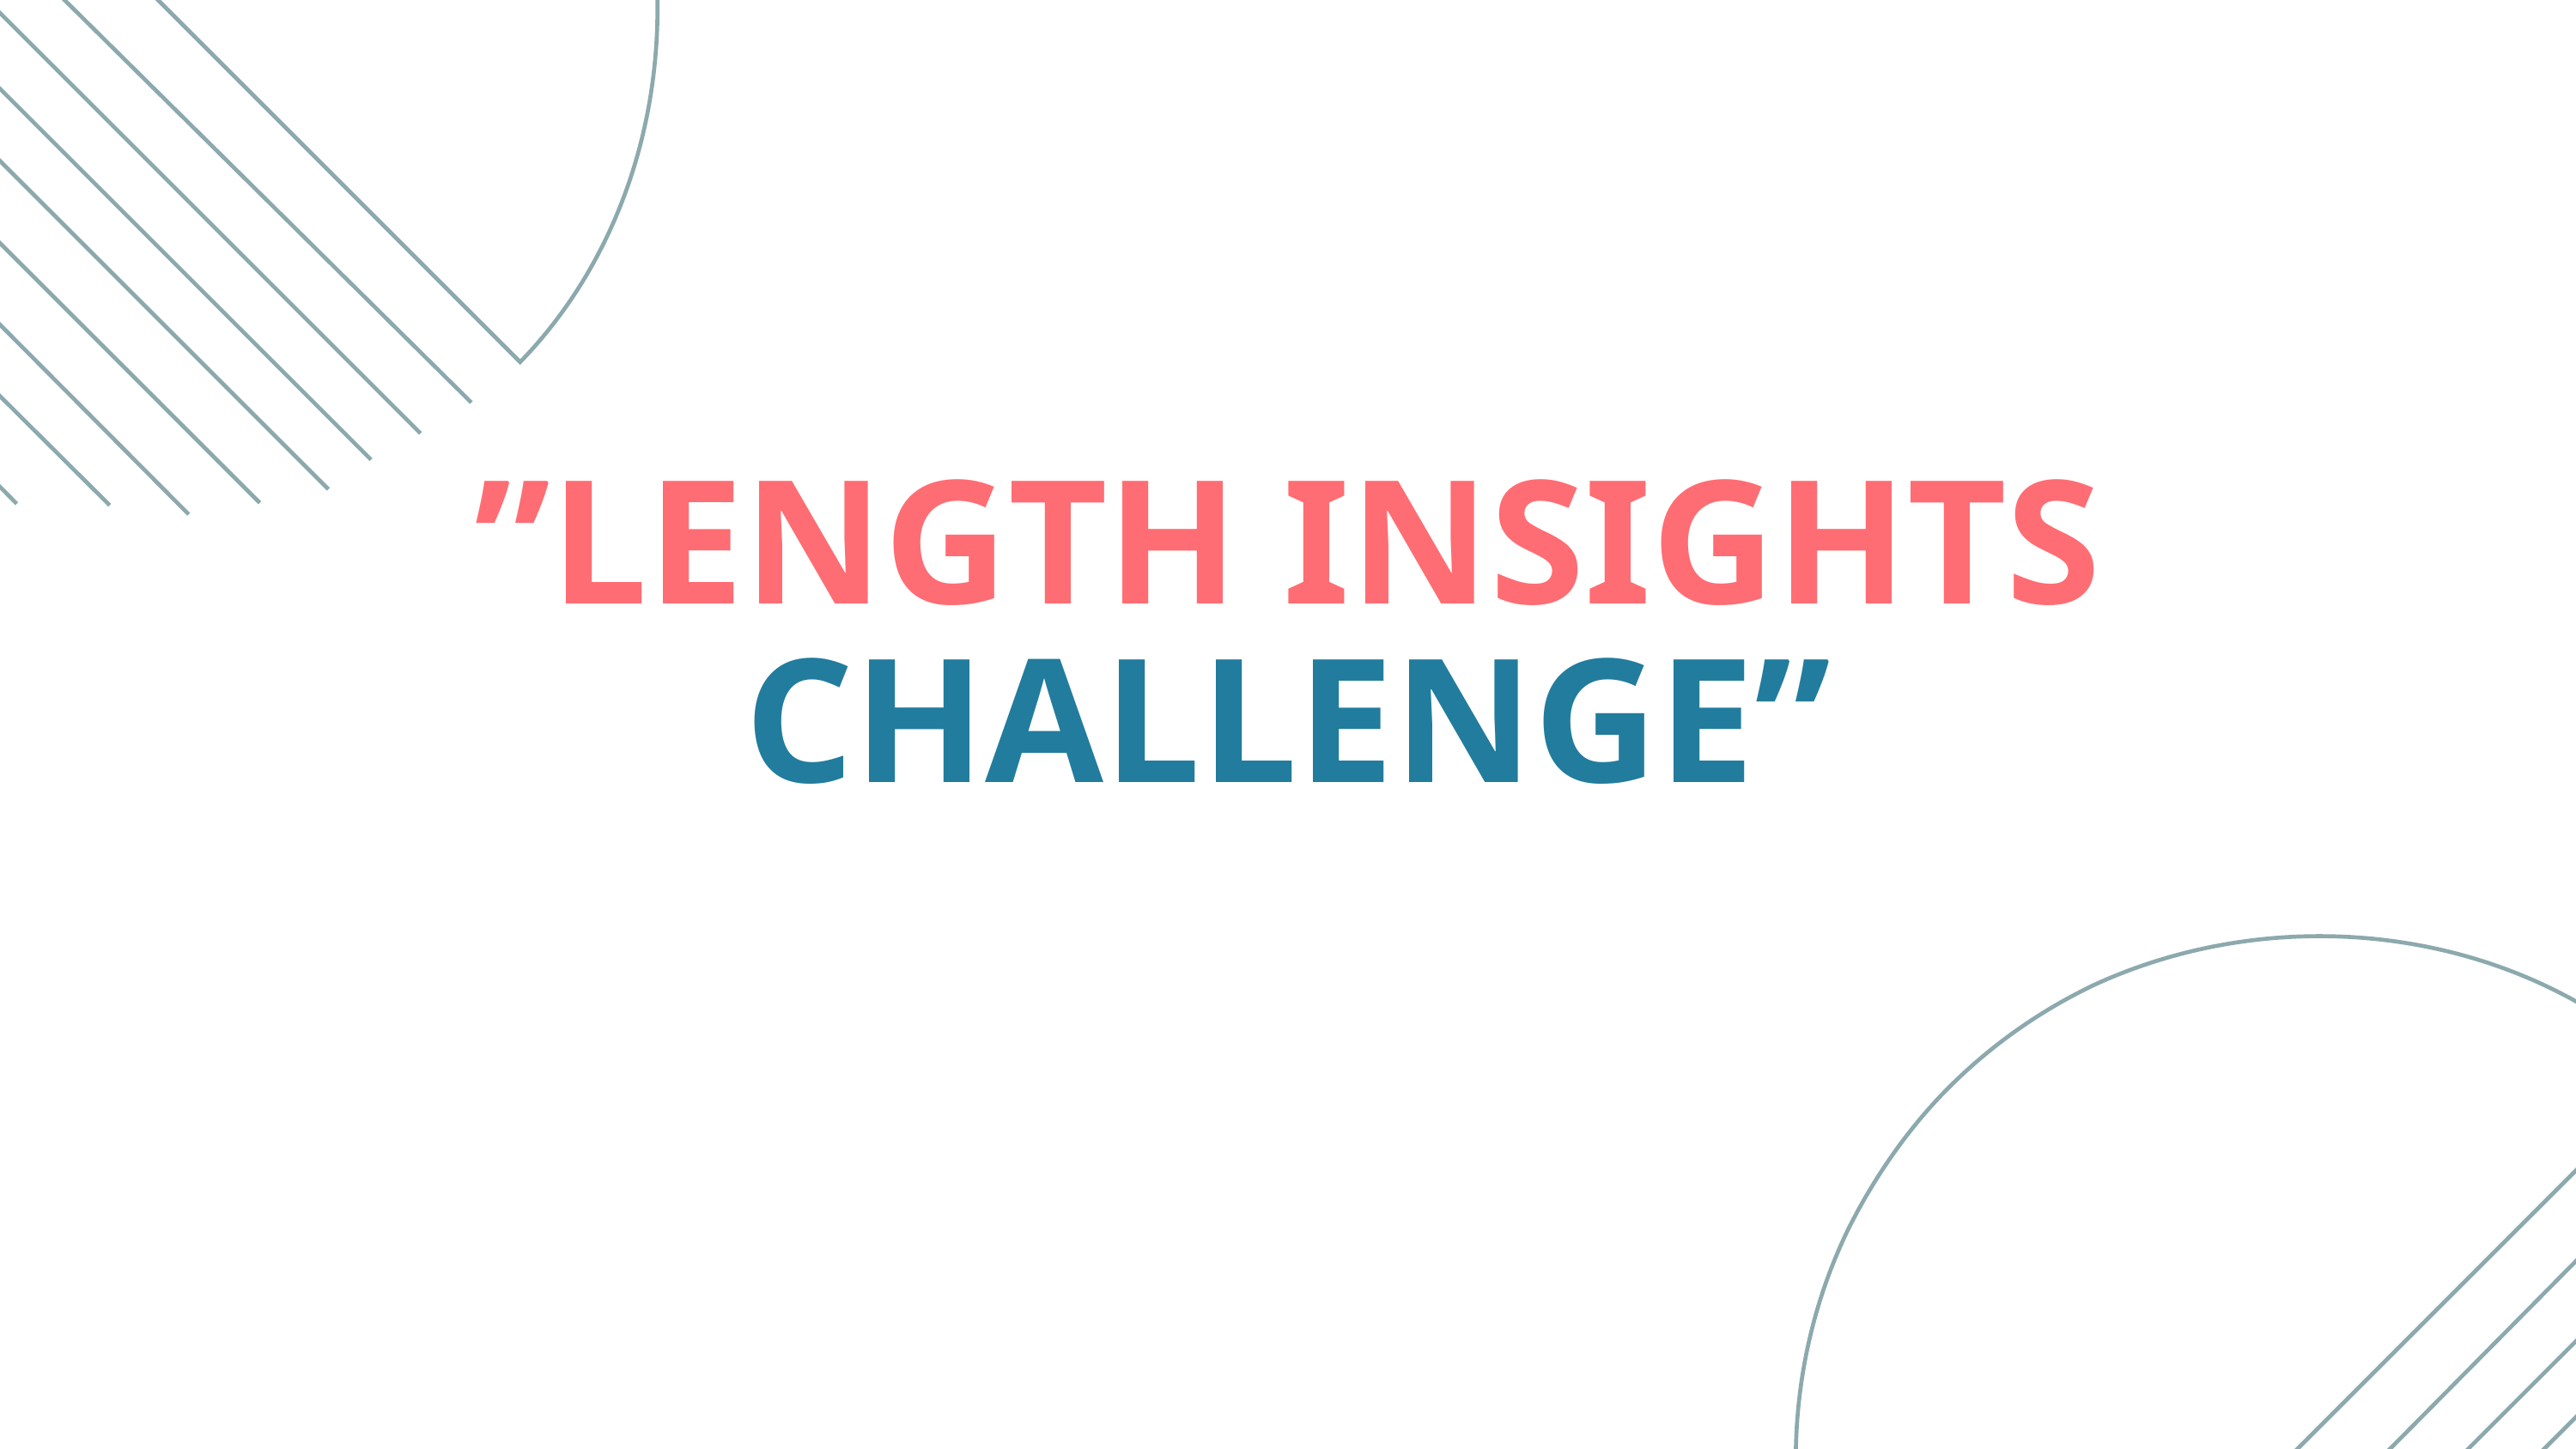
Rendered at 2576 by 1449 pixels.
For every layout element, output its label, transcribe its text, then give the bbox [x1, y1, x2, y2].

text_box ”LENGTH INSIGHTS [440, 466, 2136, 639]
text_box CHALLENGE” [440, 645, 2136, 817]
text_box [0, 0, 851, 67]
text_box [1603, 1014, 2576, 1449]
